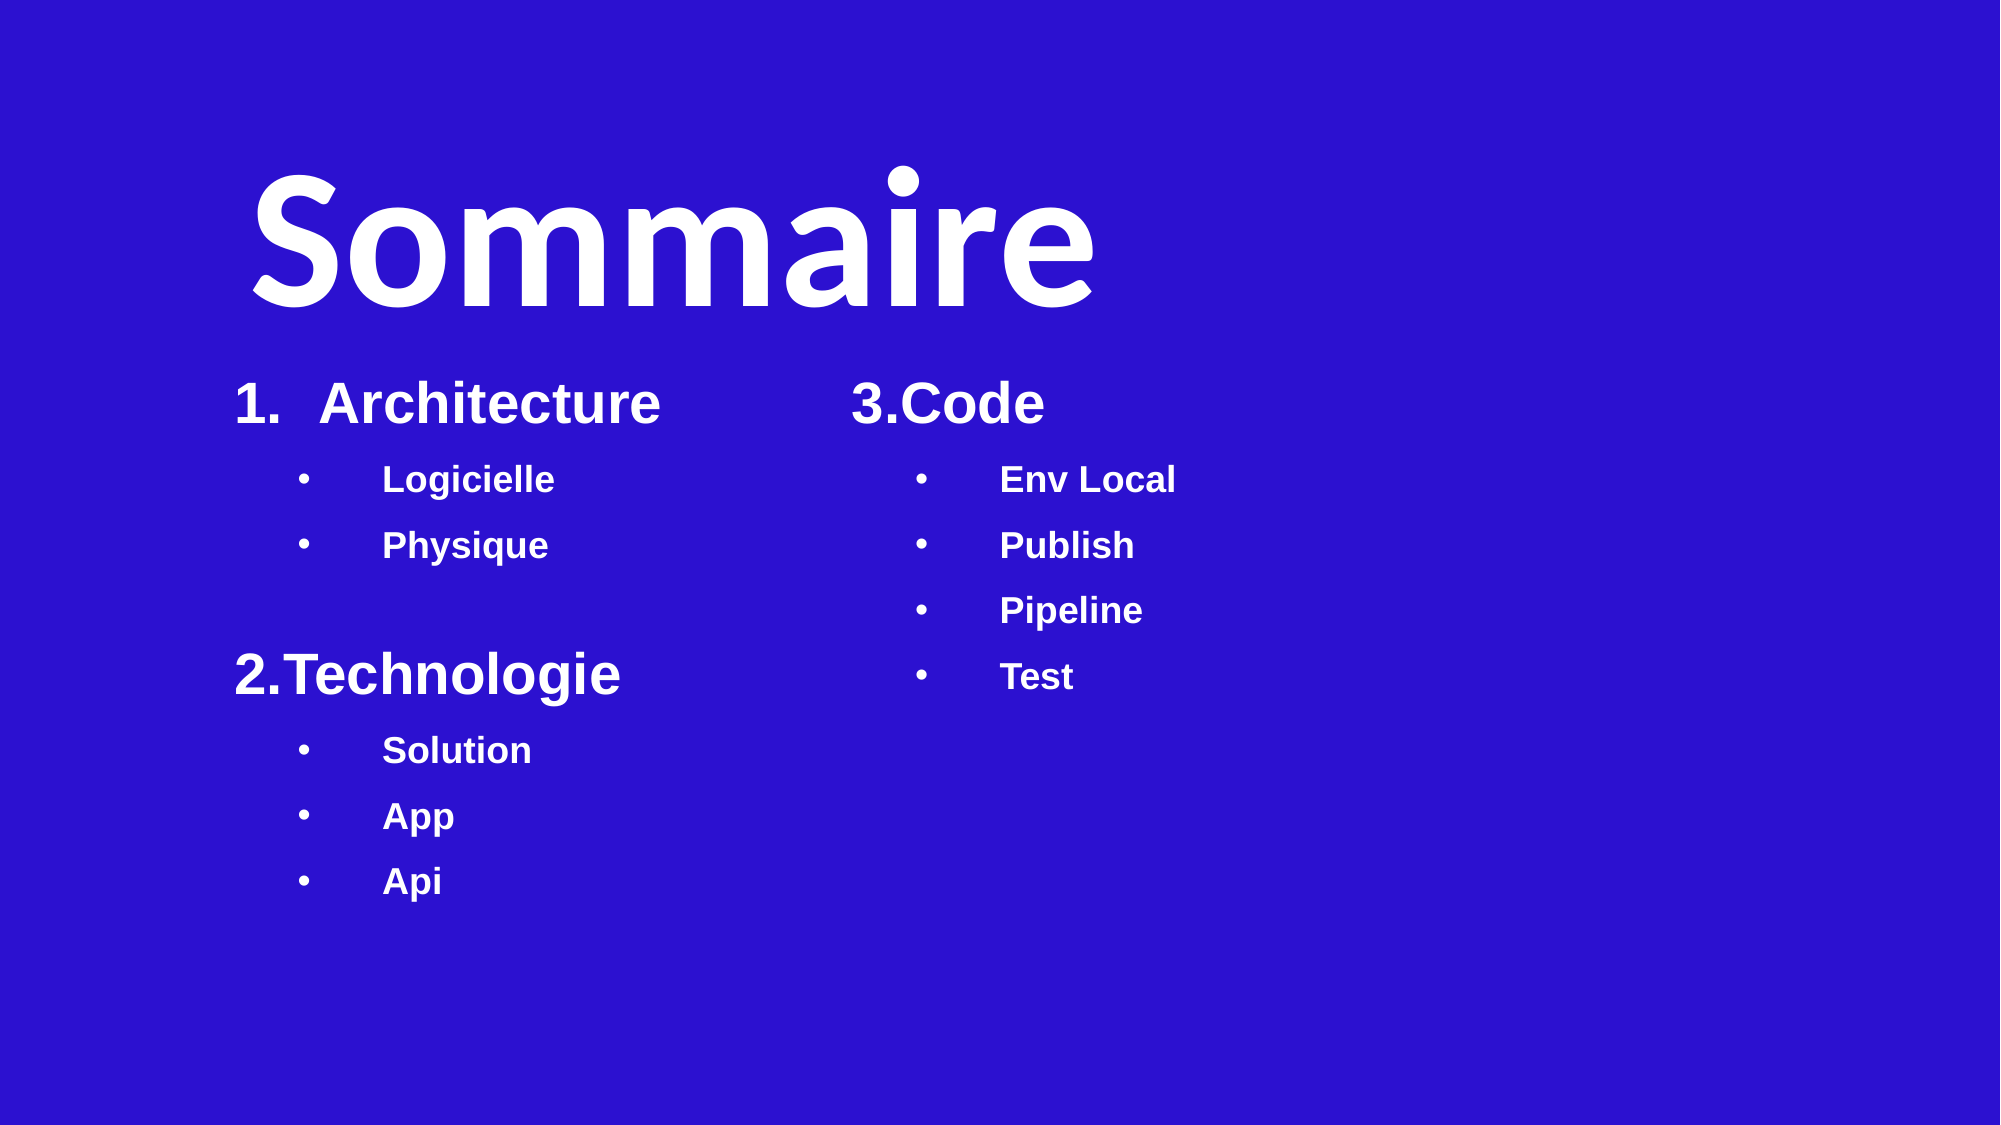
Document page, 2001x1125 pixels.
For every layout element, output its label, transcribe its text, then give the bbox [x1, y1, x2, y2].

title Sommaire [234, 132, 1250, 351]
list Architecture Logicielle Physique Technologie Solution App Api Code Env Local Publish Pipeline Test [234, 365, 1470, 924]
